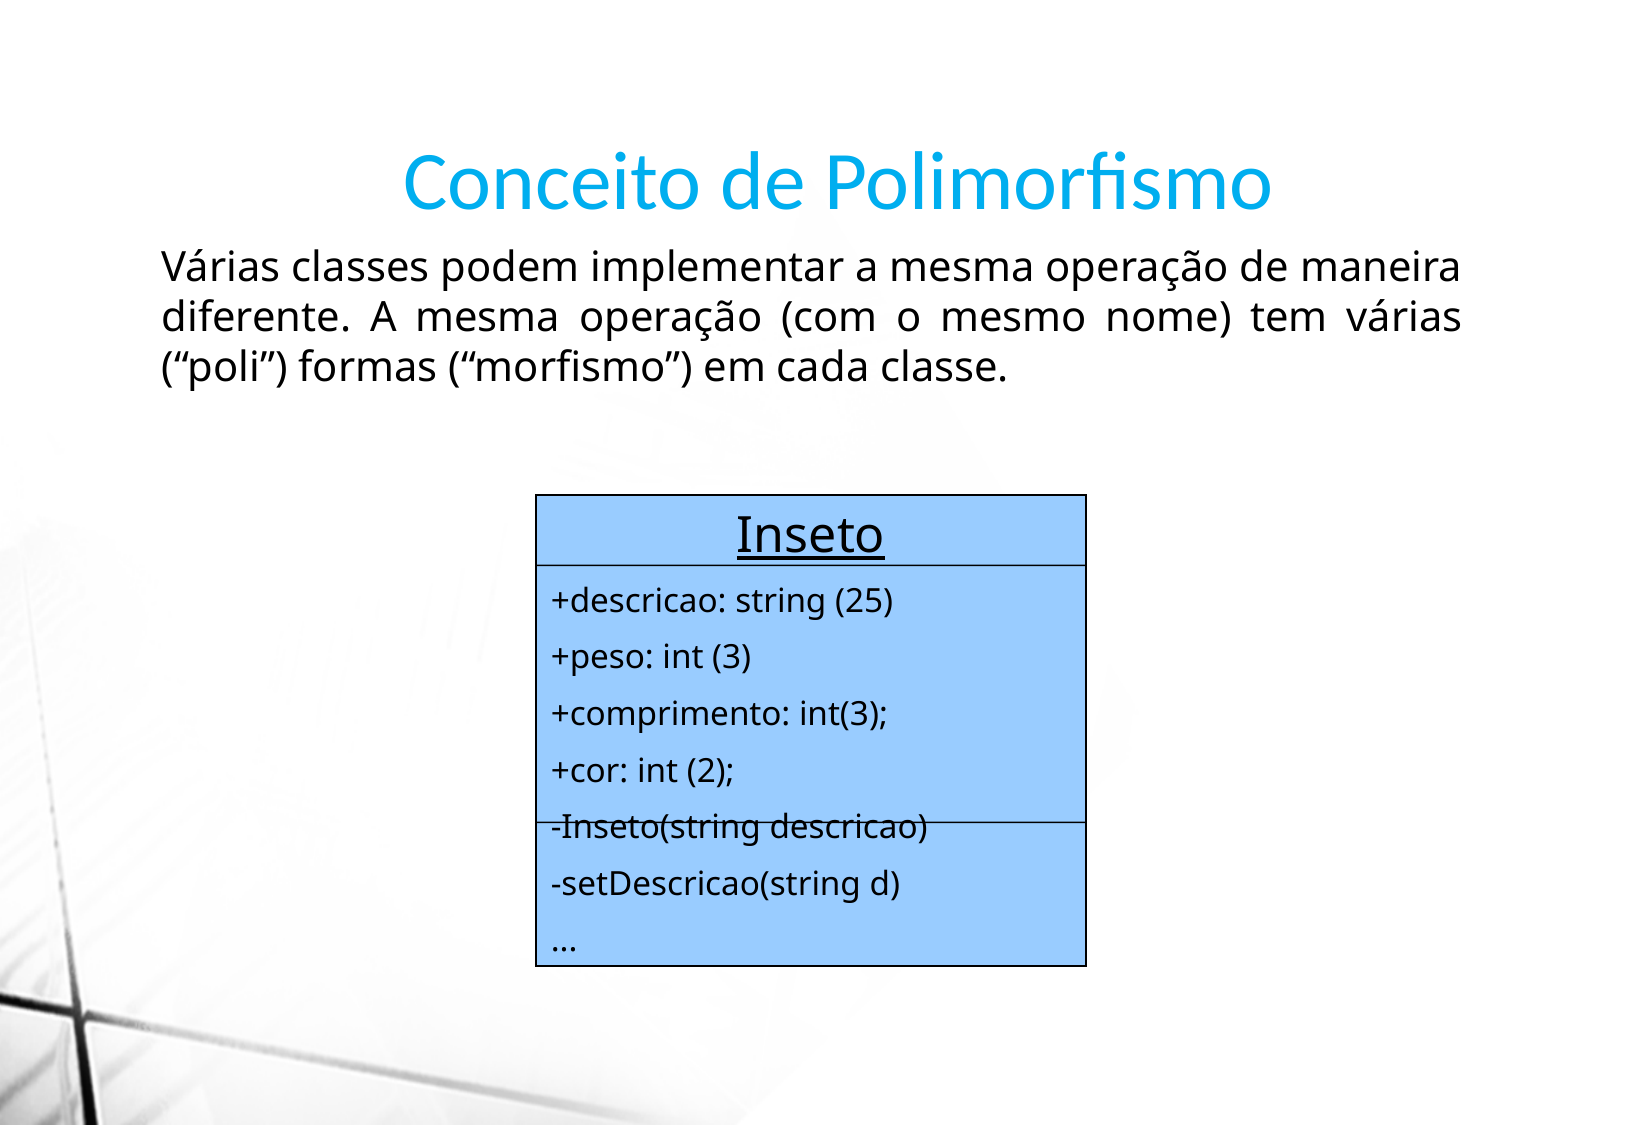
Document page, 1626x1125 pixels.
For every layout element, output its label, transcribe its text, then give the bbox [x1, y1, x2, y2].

text_box Inseto +descricao: string (25) +peso: int (3) +comprimento: int(3); +cor: int (2); -Inseto(string descricao) -setDescricao(string d) ... [536, 823, 1087, 966]
text_box Inseto +descricao: string (25) +peso: int (3) +comprimento: int(3); +cor: int (2); -Inseto(string descricao) -setDescricao(string d) ... [536, 495, 1087, 565]
picture [0, 0, 1626, 1125]
text_box Conceito de Polimorfismo [94, 112, 1583, 240]
text_box Inseto +descricao: string (25) +peso: int (3) +comprimento: int(3); +cor: int (2); -Inseto(string descricao) -setDescricao(string d) ... [536, 566, 1087, 822]
text_box Várias classes podem implementar a mesma operação de maneira diferente. A mesma operação (com o mesmo nome) tem várias (“poli”) formas (“morfismo”) em cada classe. [146, 231, 1478, 397]
